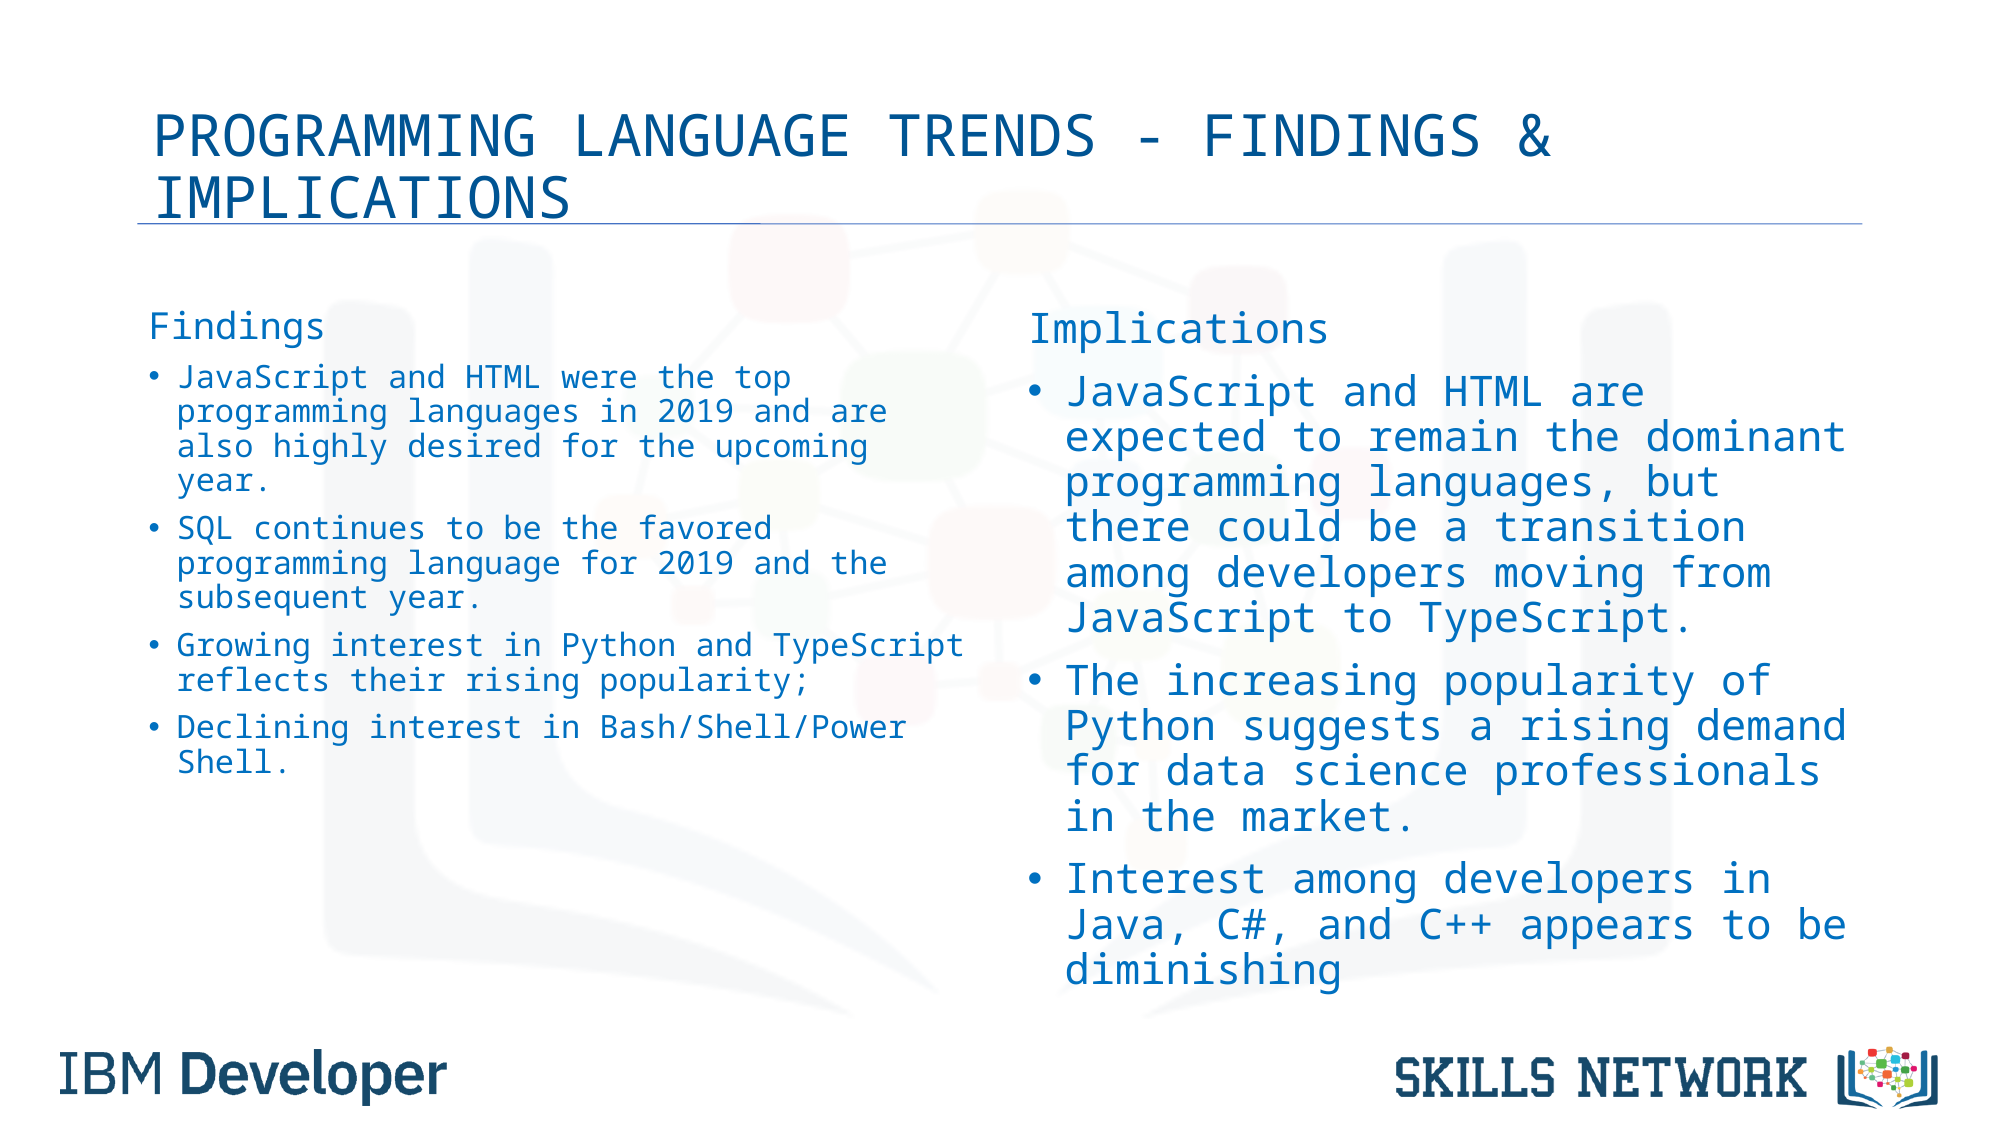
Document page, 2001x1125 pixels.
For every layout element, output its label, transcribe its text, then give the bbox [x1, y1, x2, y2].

title PROGRAMMING LANGUAGE TRENDS - FINDINGS & IMPLICATIONS [137, 59, 1863, 278]
list Findings JavaScript and HTML were the top programming languages in 2019 and are also highly desired for the upcoming year. SQL continues to be the favored programming language for 2019 and the subsequent year. Growing interest in Python and TypeScript reflects their rising popularity; Declining interest in Bash/Shell/Power Shell. [133, 299, 984, 797]
list Implications JavaScript and HTML are expected to remain the dominant programming languages, but there could be a transition among developers moving from JavaScript to TypeScript. The increasing popularity of Python suggests a rising demand for data science professionals in the market. Interest among developers in Java, C#, and C++ appears to be diminishing [1012, 299, 1863, 1014]
picture [55, 1045, 459, 1108]
picture [1390, 1045, 1945, 1111]
